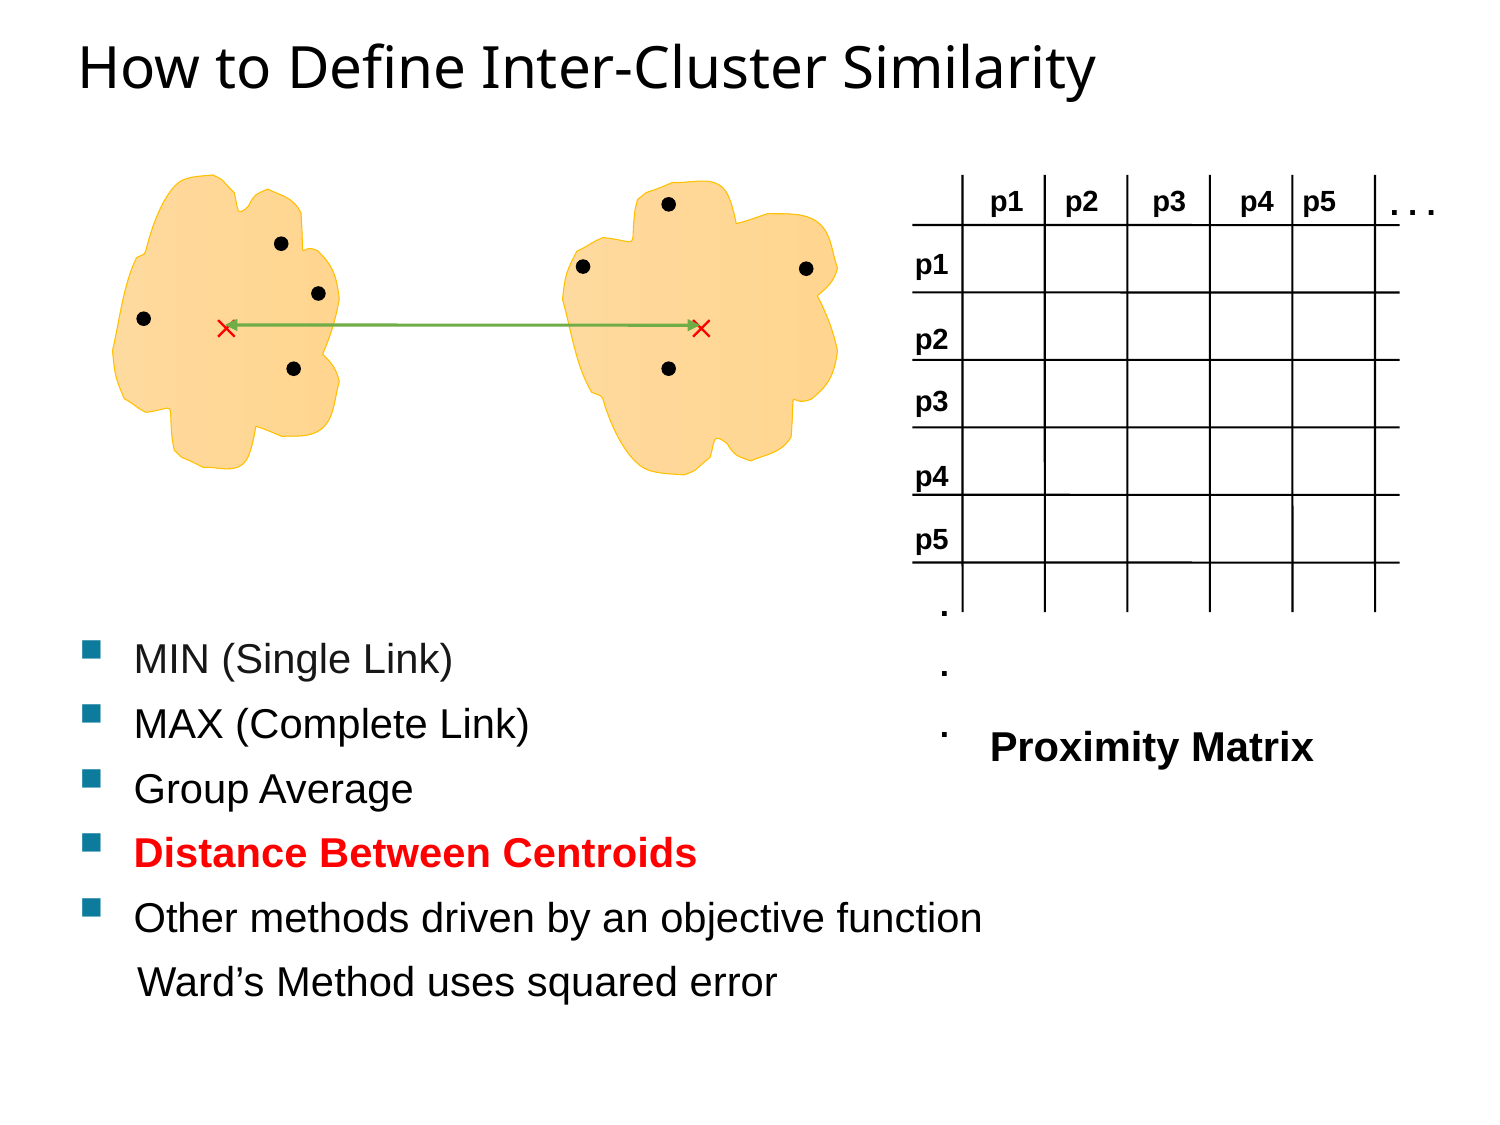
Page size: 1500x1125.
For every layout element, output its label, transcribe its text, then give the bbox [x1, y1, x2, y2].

text_box  [675, 299, 713, 351]
text_box  [200, 299, 238, 351]
list [104, 384, 893, 624]
text_box [287, 362, 300, 376]
text_box [561, 180, 839, 476]
text_box [662, 198, 675, 211]
text_box MIN (Single Link) MAX (Complete Link) Group Average Distance Between Centroids Other methods driven by an objective function Ward’s Method uses squared error [62, 624, 1013, 1125]
text_box [799, 262, 813, 275]
text_box [274, 237, 288, 250]
title How to Define Inter-Cluster Similarity [62, 24, 1421, 116]
text_box [111, 174, 340, 384]
text_box [312, 287, 325, 300]
text_box [662, 362, 675, 375]
text_box Proximity Matrix [1013, 752, 1388, 778]
text_box [576, 260, 590, 273]
text_box [225, 318, 700, 332]
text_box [899, 174, 1463, 752]
text_box [137, 312, 150, 325]
